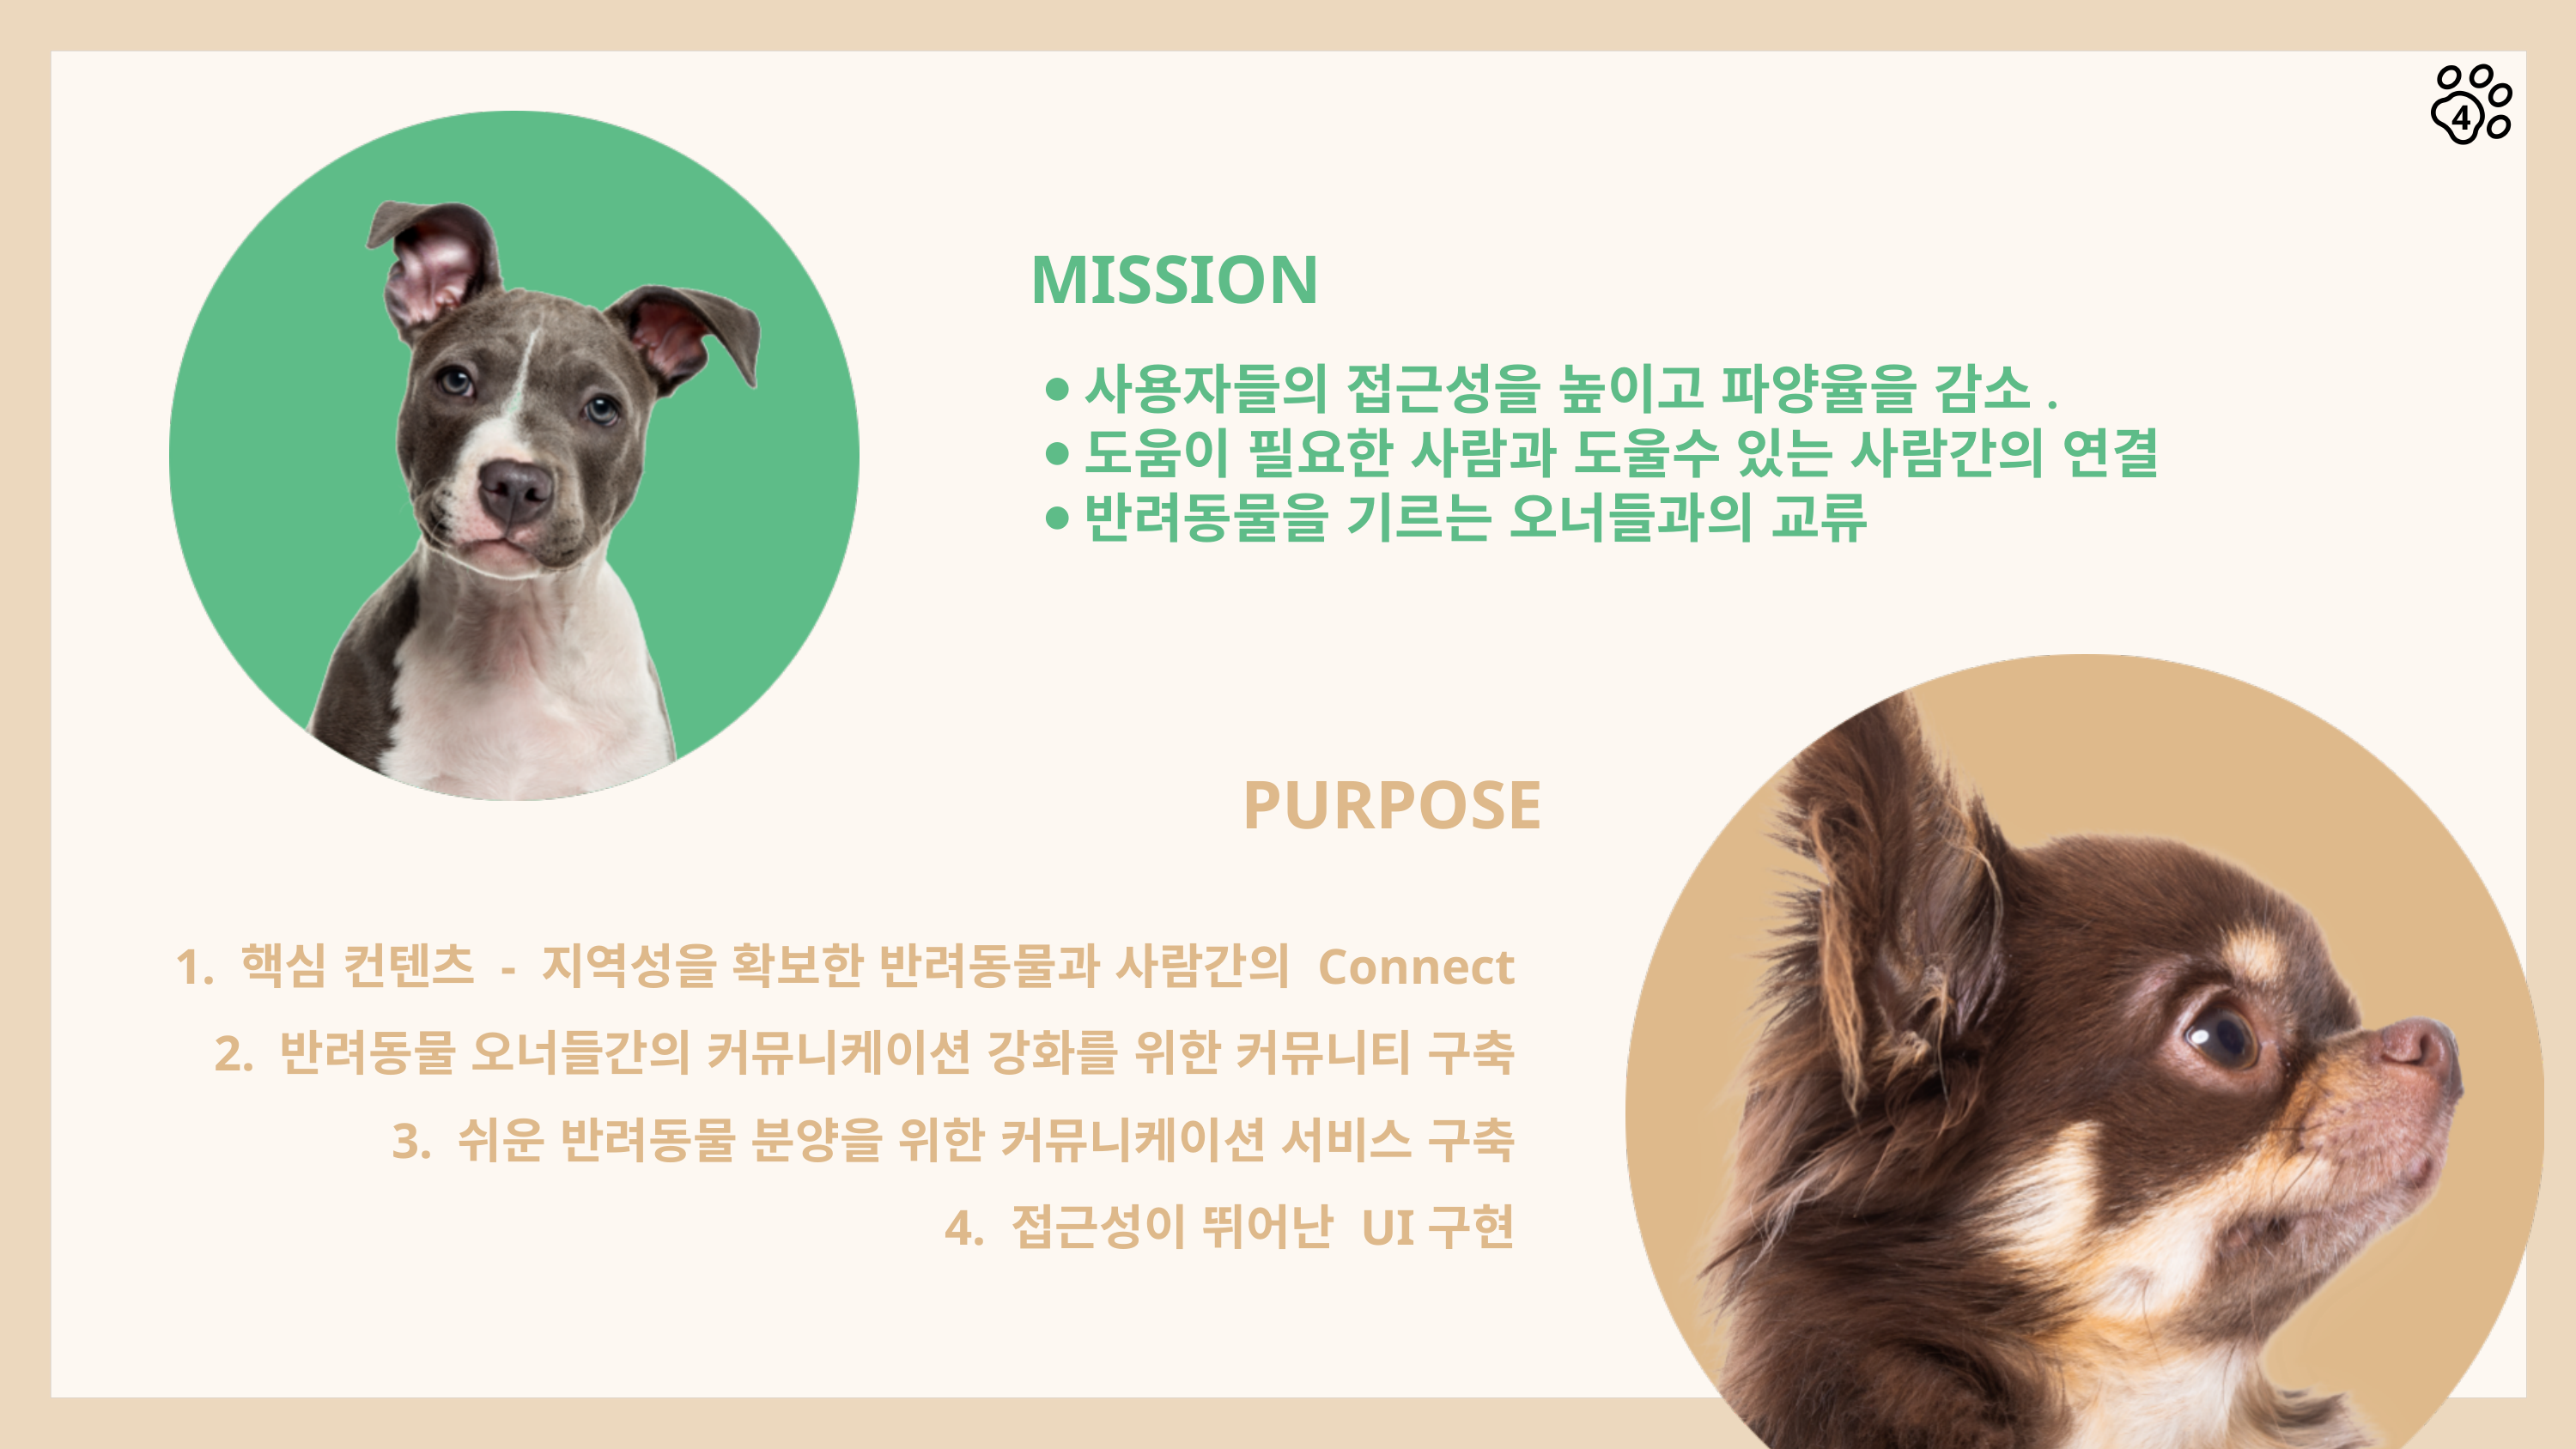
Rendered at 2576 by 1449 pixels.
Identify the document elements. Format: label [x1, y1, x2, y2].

text_box [2430, 64, 2512, 145]
text_box [1625, 654, 2544, 1449]
text_box [0, 0, 2576, 1449]
text_box [169, 111, 860, 802]
